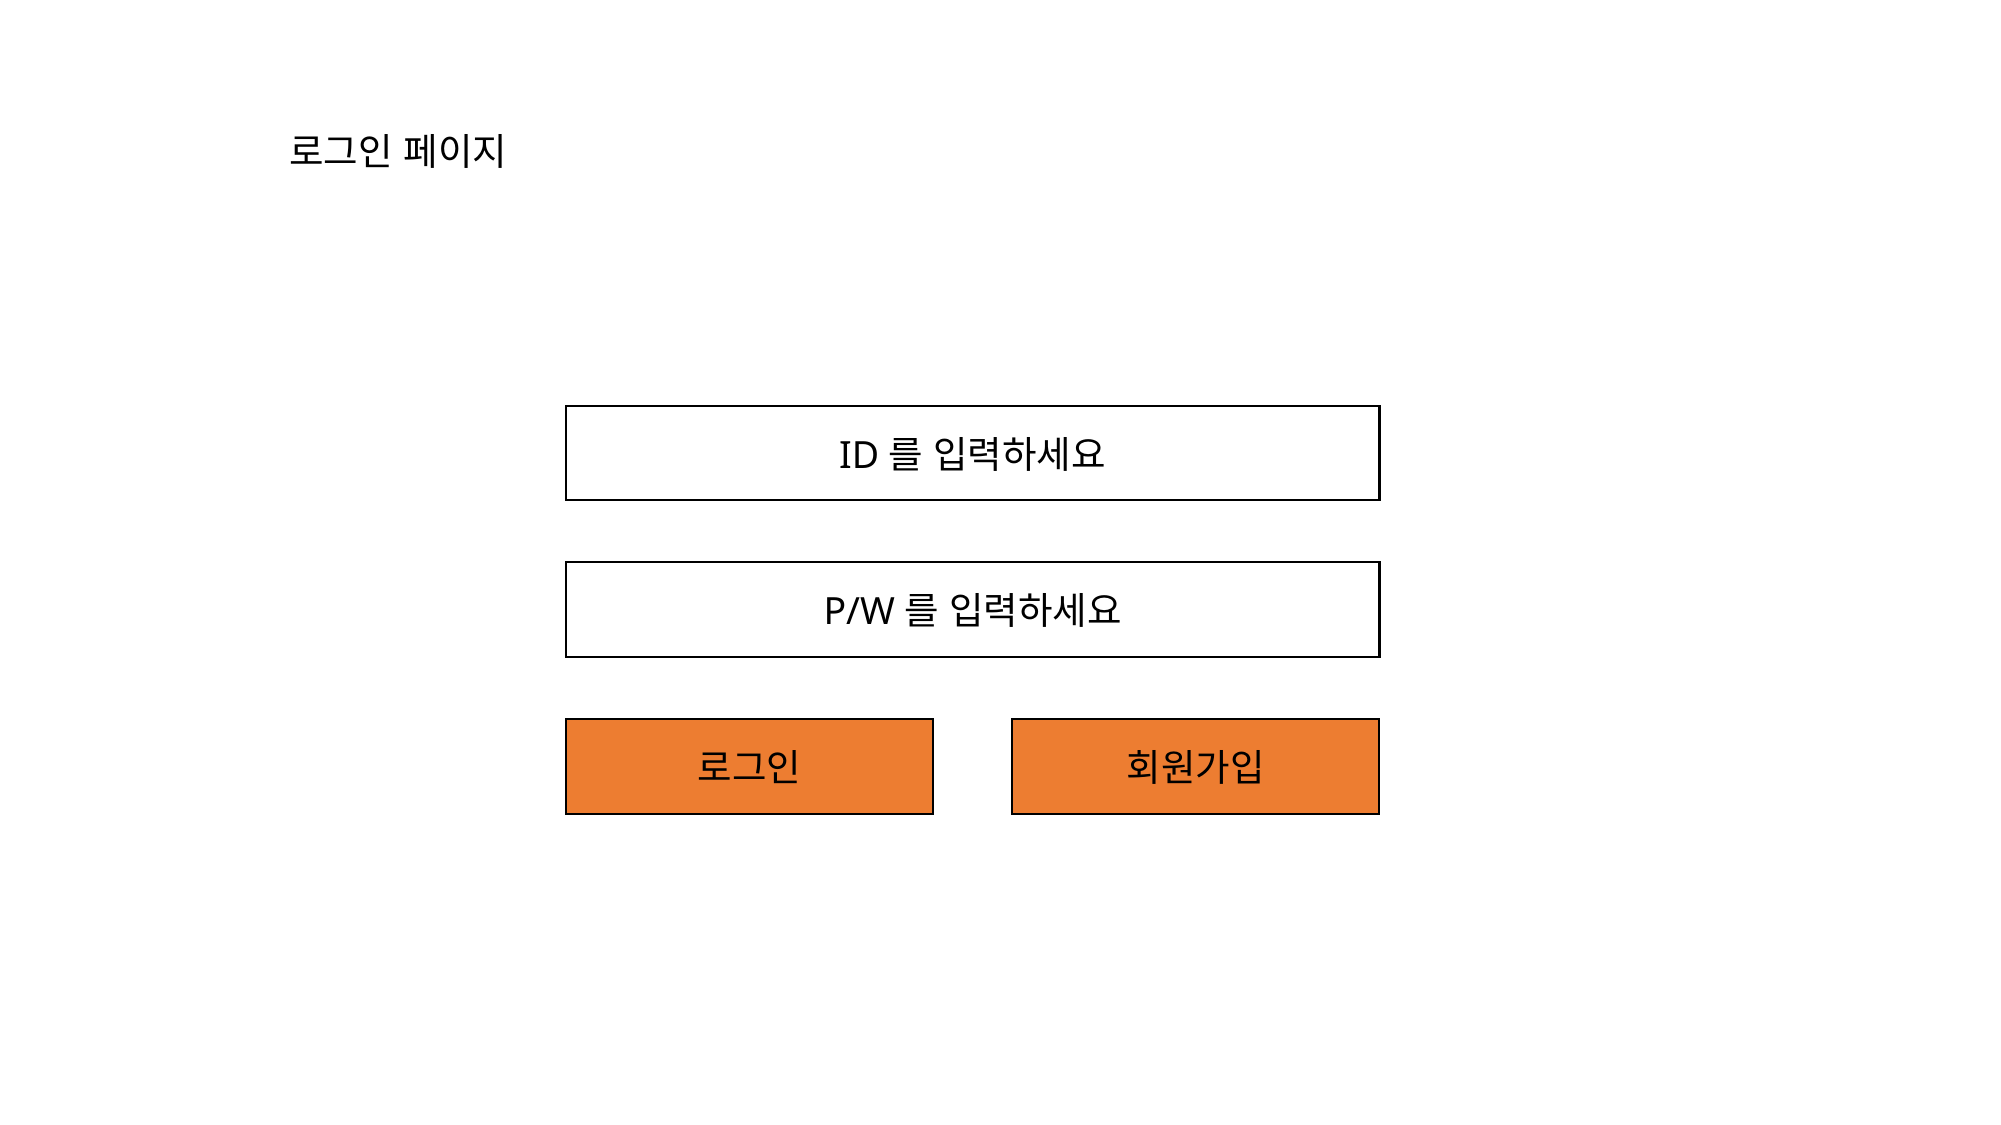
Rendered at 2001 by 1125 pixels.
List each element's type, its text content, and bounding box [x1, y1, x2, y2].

text_box 로그인 페이지 [274, 120, 523, 181]
text_box P/W를 입력하세요 [565, 561, 1381, 658]
text_box 회원가입 [1011, 718, 1380, 815]
text_box 로그인 [565, 718, 934, 815]
text_box ID를 입력하세요 [565, 405, 1381, 501]
